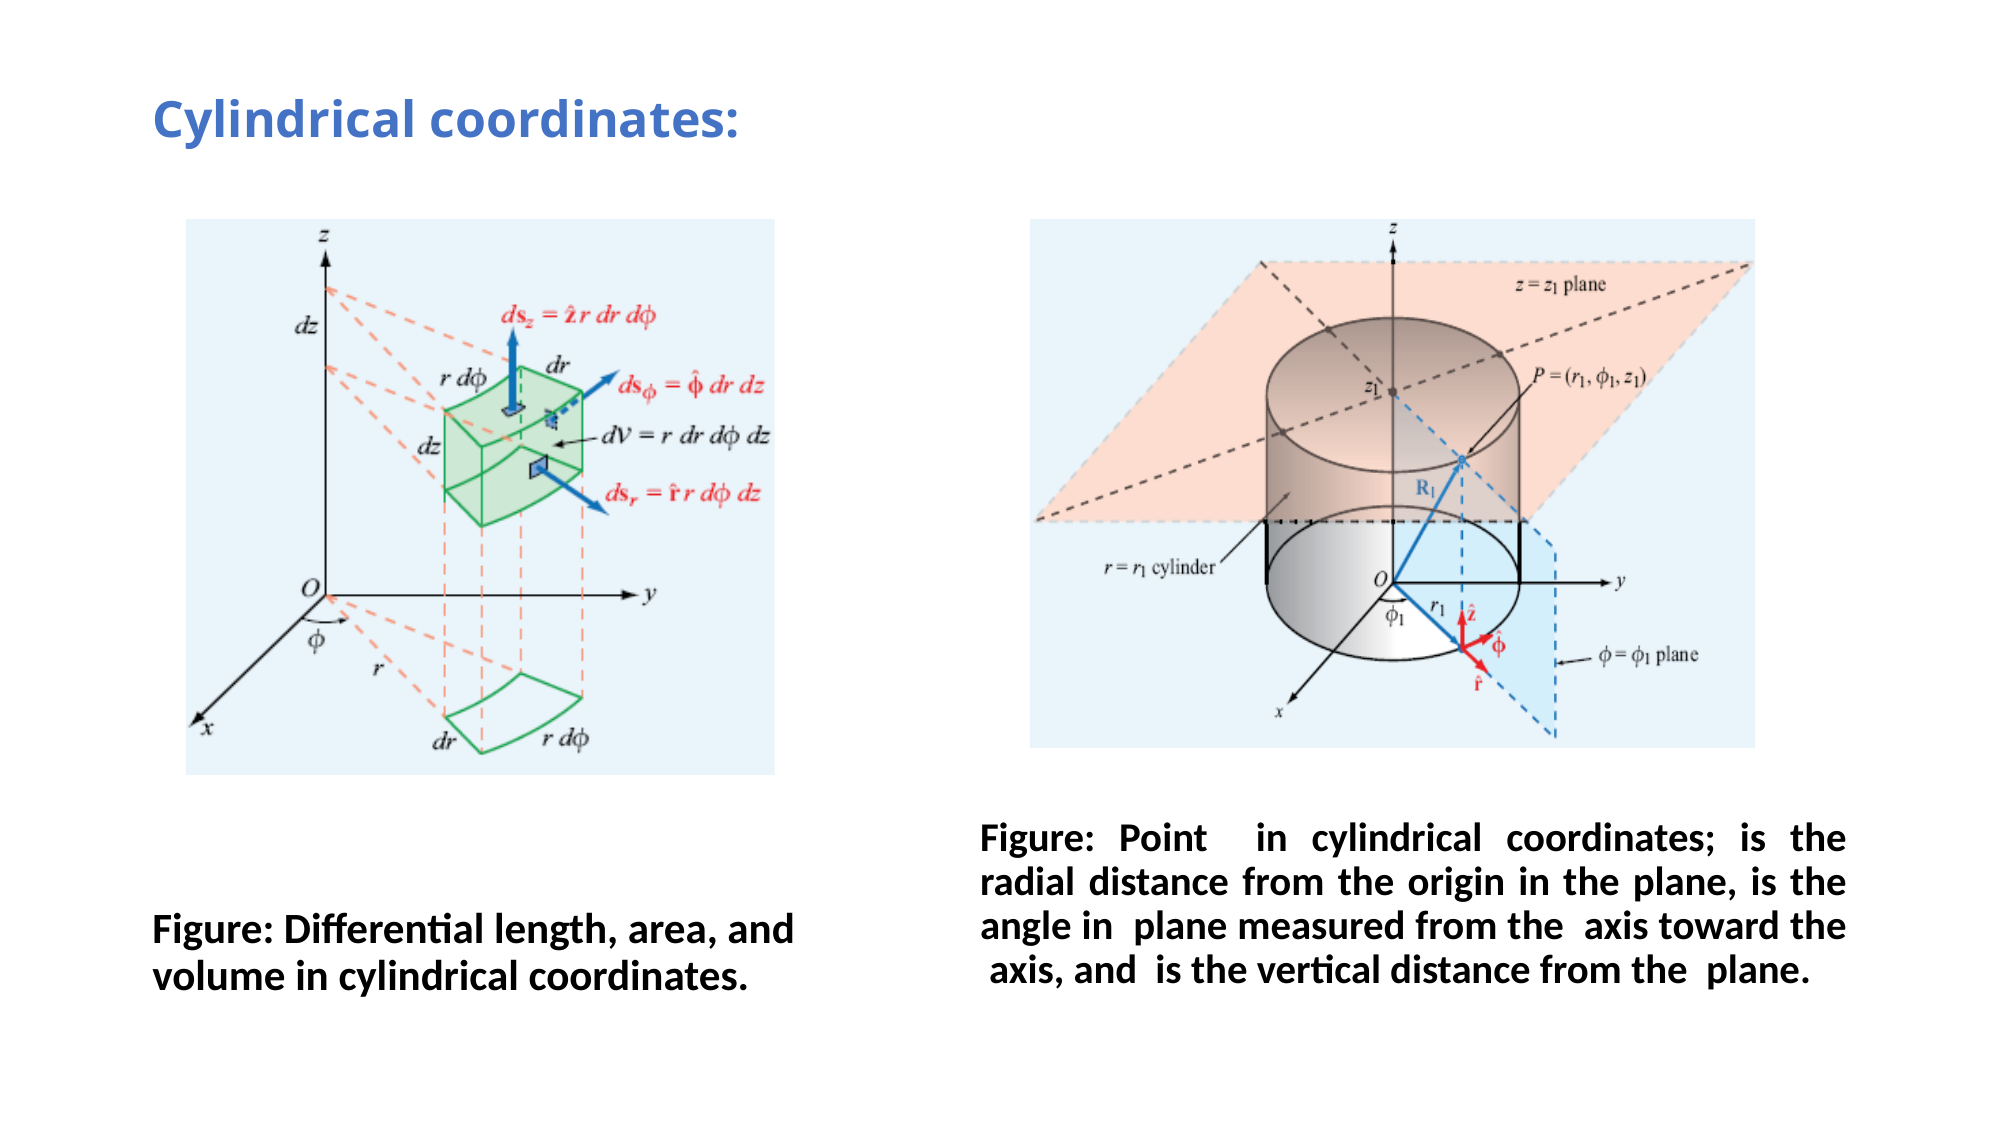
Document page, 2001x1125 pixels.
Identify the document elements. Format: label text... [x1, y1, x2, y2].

picture [185, 219, 775, 775]
title Cylindrical coordinates: [137, 59, 1863, 184]
list Figure: Differential length, area, and volume in cylindrical coordinates. [137, 219, 941, 1014]
picture [1029, 219, 1756, 748]
